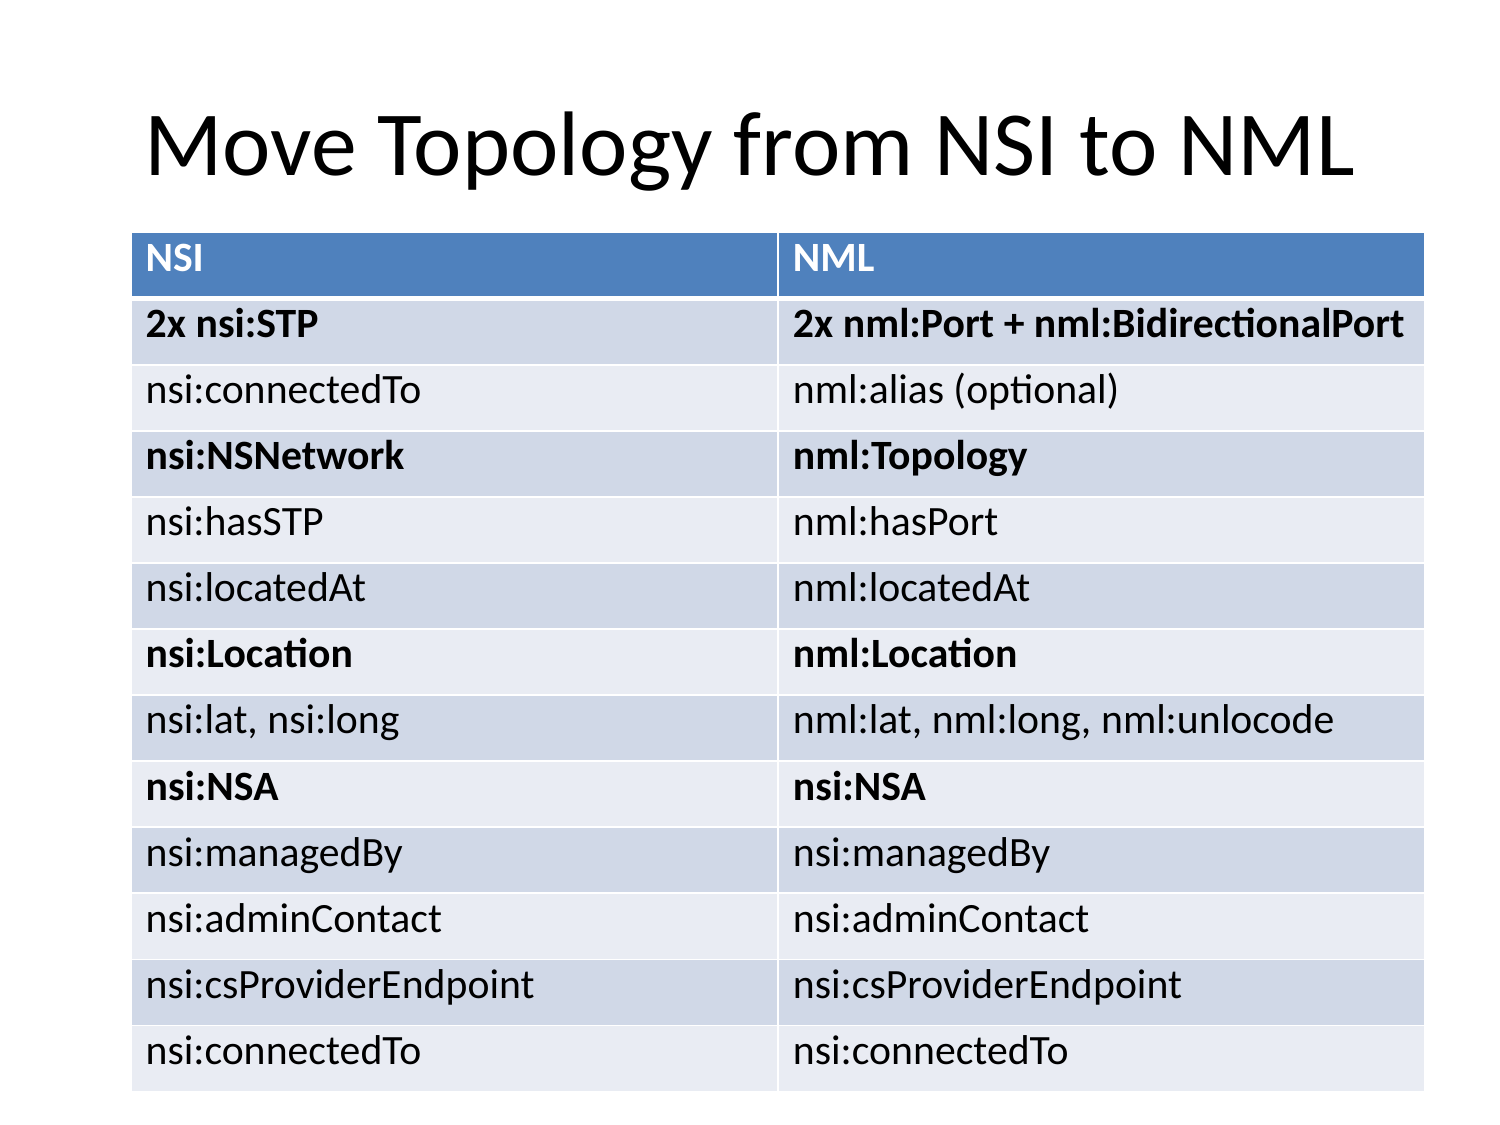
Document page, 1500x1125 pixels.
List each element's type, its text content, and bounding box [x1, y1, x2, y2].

title Move Topology from NSI to NML [75, 45, 1425, 233]
table_cell nsi:adminContact [132, 894, 777, 959]
table_cell nsi:csProviderEndpoint [132, 960, 777, 1025]
table_cell nsi:connectedTo [132, 1026, 777, 1091]
table_cell 2x nsi:STP [132, 301, 777, 364]
table_cell nsi:lat, nsi:long [132, 696, 777, 760]
table_cell nsi:adminContact [779, 894, 1424, 959]
table_cell nml:locatedAt [779, 564, 1424, 628]
table_header NSI [132, 233, 777, 296]
table_cell nsi:NSA [779, 762, 1424, 826]
table_header NML [779, 233, 1424, 296]
table_cell nsi:NSA [132, 762, 777, 826]
table_cell nml:alias (optional) [779, 366, 1424, 430]
table_cell nml:Location [779, 630, 1424, 694]
table_cell nml:lat, nml:long, nml:unlocode [779, 696, 1424, 760]
table_cell nsi:Location [132, 630, 777, 694]
table_cell nml:Topology [779, 432, 1424, 496]
table_cell nsi:locatedAt [132, 564, 777, 628]
table_cell nsi:connectedTo [779, 1026, 1424, 1091]
table_cell nsi:managedBy [132, 828, 777, 892]
table_cell nsi:managedBy [779, 828, 1424, 892]
table_cell 2x nml:Port + nml:BidirectionalPort [779, 301, 1424, 364]
table_cell nsi:csProviderEndpoint [779, 960, 1424, 1025]
table_cell nsi:NSNetwork [132, 432, 777, 496]
table_cell nml:hasPort [779, 498, 1424, 562]
table_cell nsi:hasSTP [132, 498, 777, 562]
table_cell nsi:connectedTo [132, 366, 777, 430]
